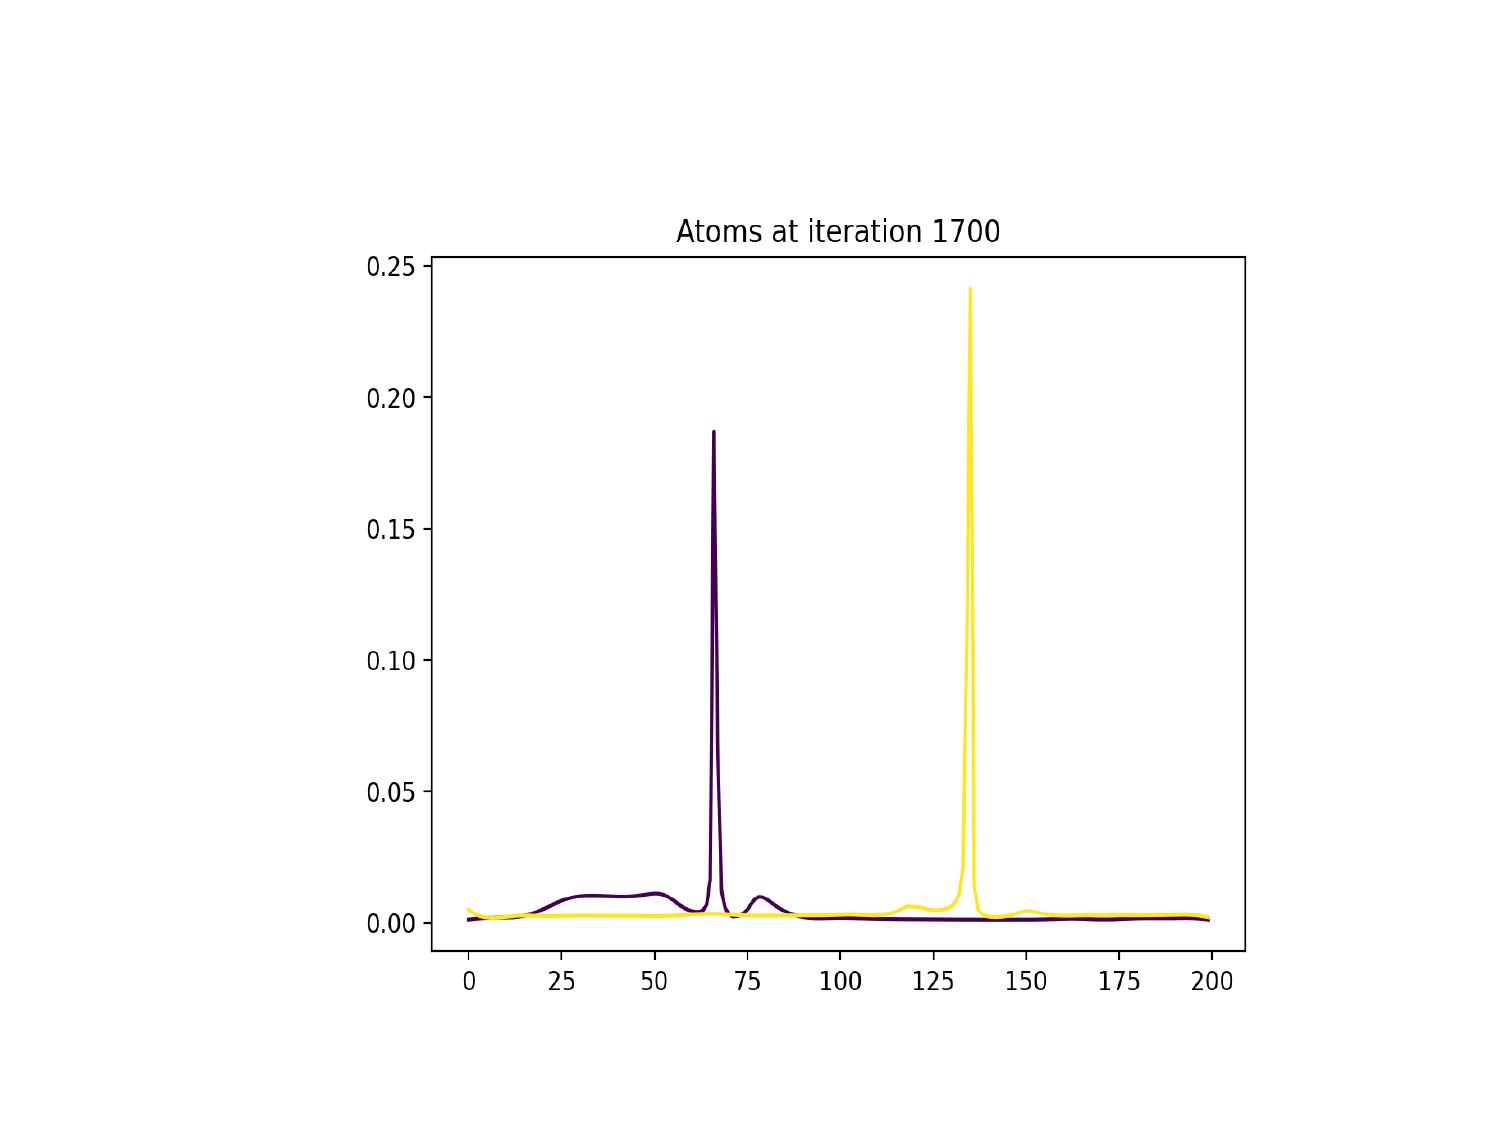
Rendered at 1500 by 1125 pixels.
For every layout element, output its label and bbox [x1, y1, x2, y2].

picture [299, 149, 1351, 1051]
